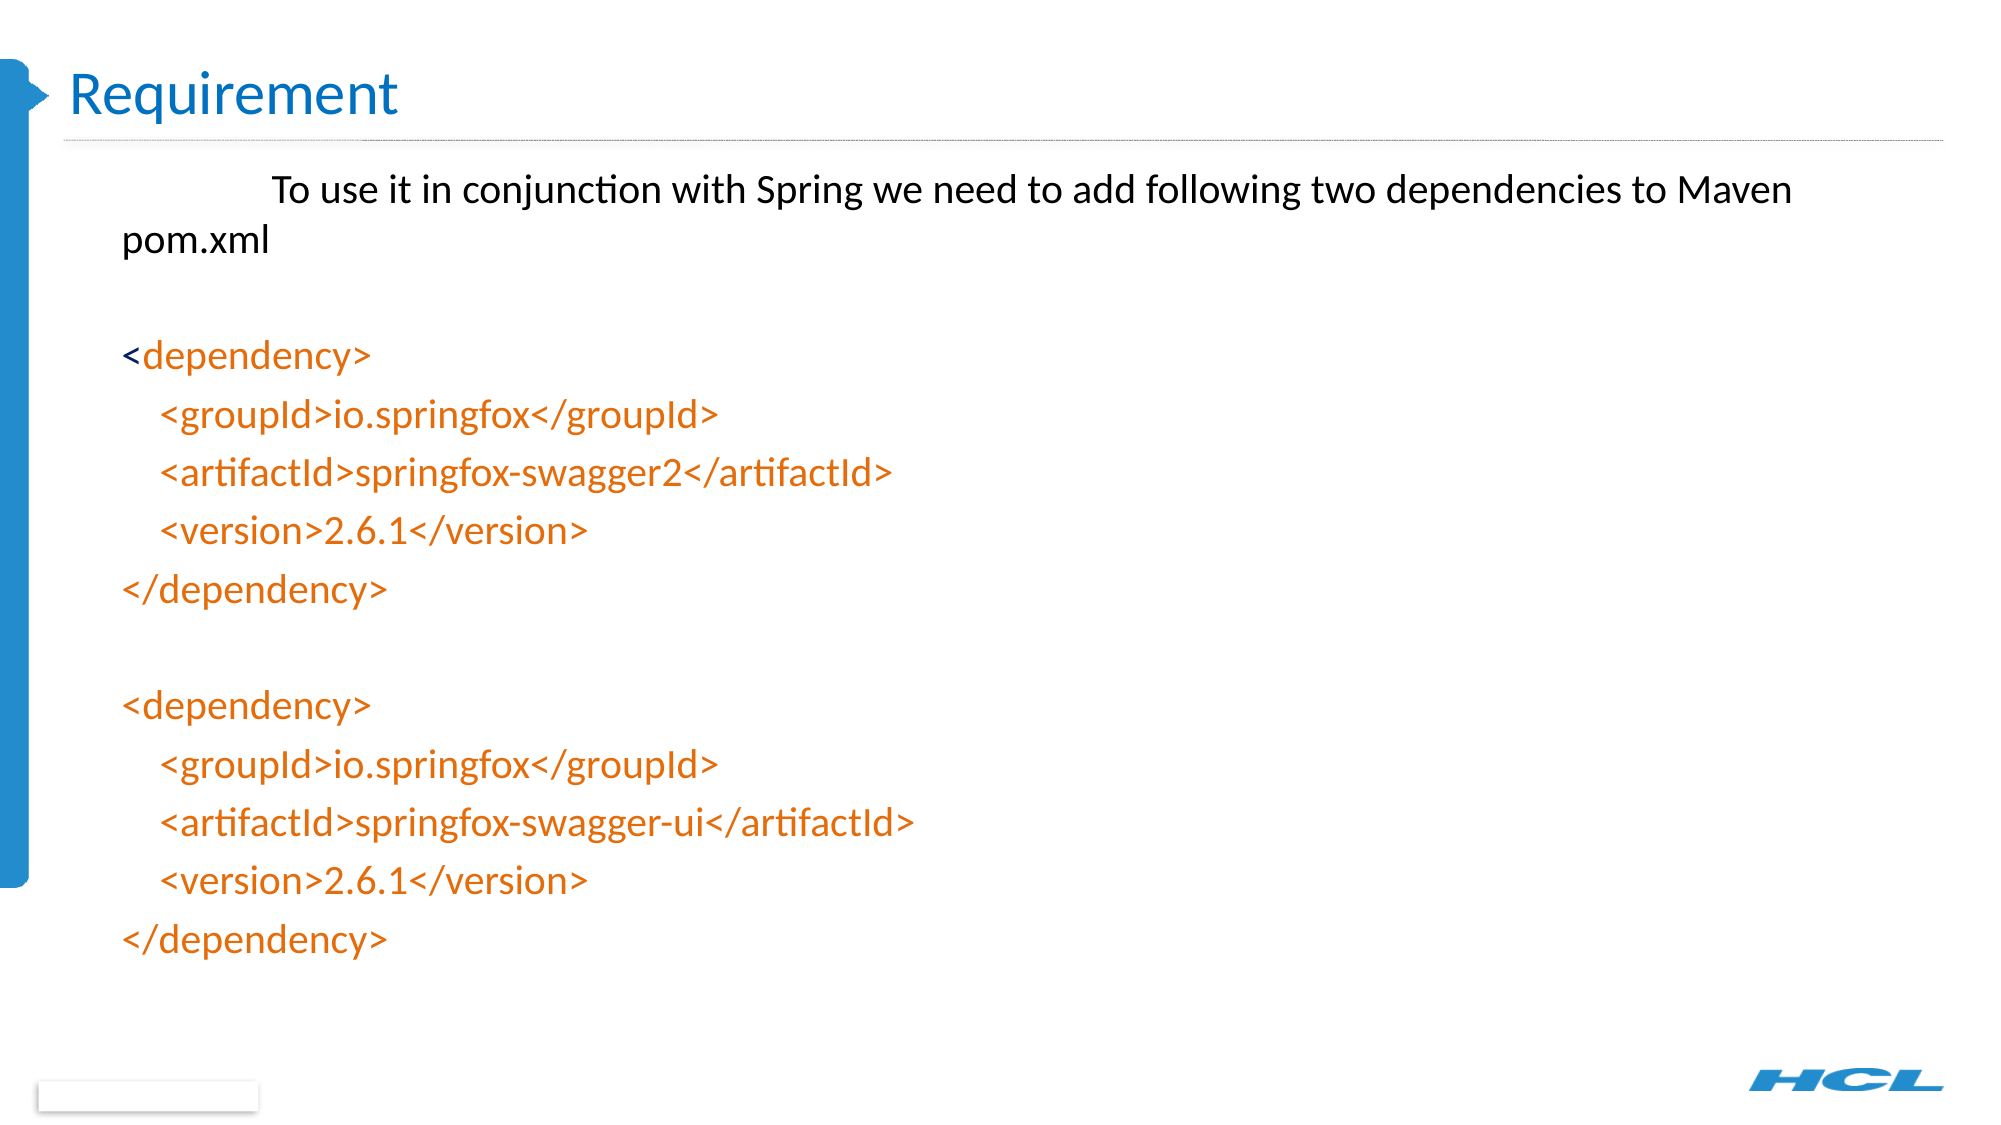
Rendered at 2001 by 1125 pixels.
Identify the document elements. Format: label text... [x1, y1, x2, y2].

title Requirement [55, 45, 1855, 233]
picture [0, 59, 49, 888]
picture [1749, 1068, 1944, 1091]
list To use it in conjunction with Spring we need to add following two dependencies to Maven pom.xml <dependency> <groupId>io.springfox</groupId> <artifactId>springfox-swagger2</artifactId> <version>2.6.1</version> </dependency> <dependency> <groupId>io.springfox</groupId> <artifactId>springfox-swagger-ui</artifactId> <version>2.6.1</version> </dependency> [106, 154, 1907, 957]
